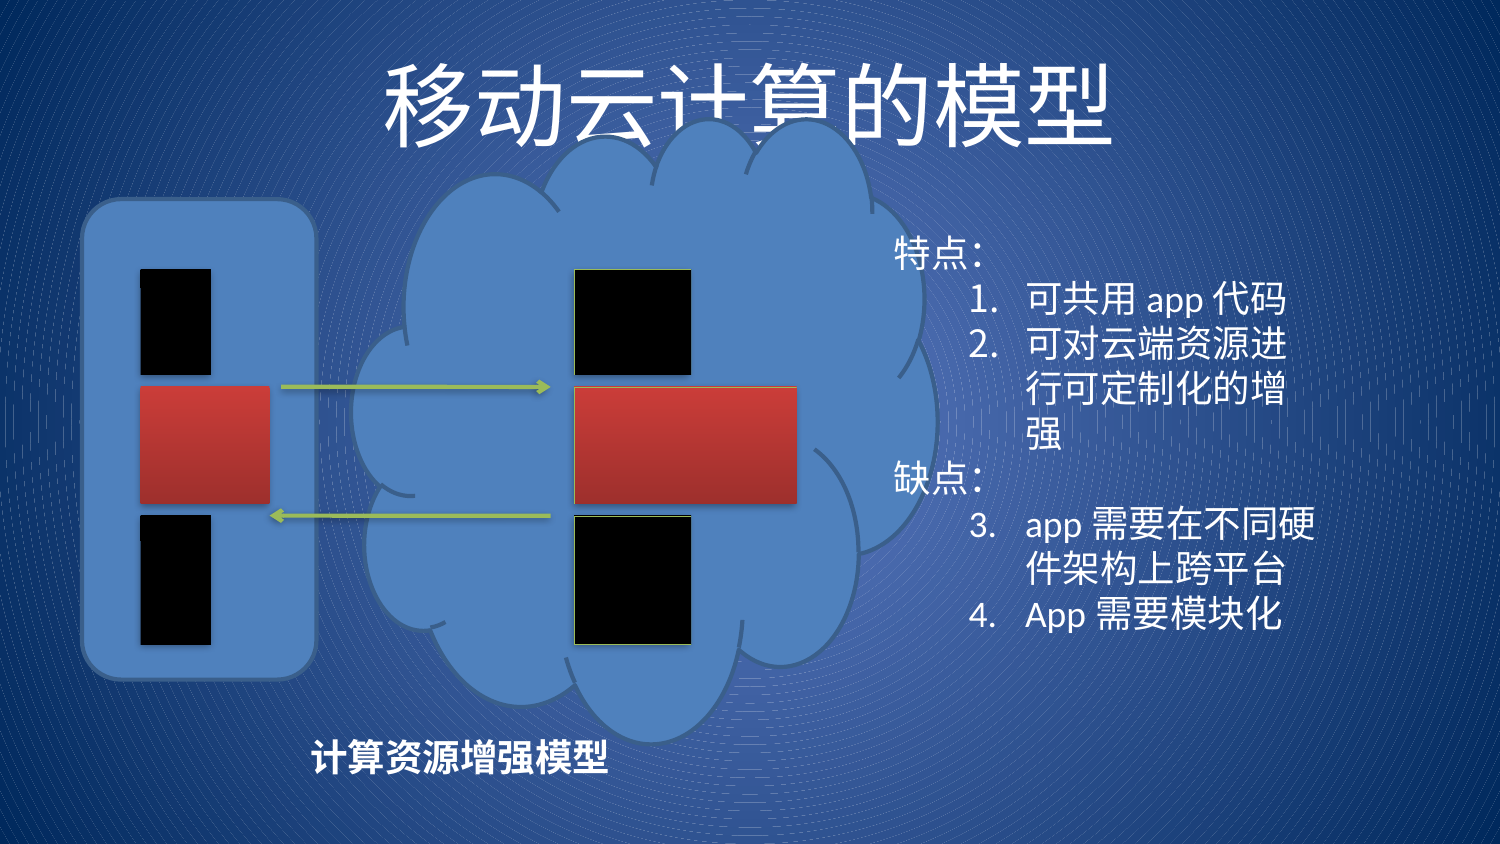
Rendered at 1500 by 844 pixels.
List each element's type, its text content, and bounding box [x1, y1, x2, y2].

title 移动云计算的模型 [75, 33, 1425, 175]
text_box [574, 515, 692, 645]
text_box [574, 386, 797, 504]
text_box [140, 269, 211, 375]
text_box 计算资源增强模型 [295, 726, 626, 787]
text_box [574, 269, 692, 375]
text_box [140, 386, 270, 504]
text_box [79, 196, 319, 682]
text_box 特点： 可共用app代码 可对云端资源进行可定制化的增强 缺点： app需要在不同硬件架构上跨平台 App需要模块化 [878, 222, 1336, 643]
text_box [348, 117, 904, 747]
text_box [140, 515, 211, 645]
